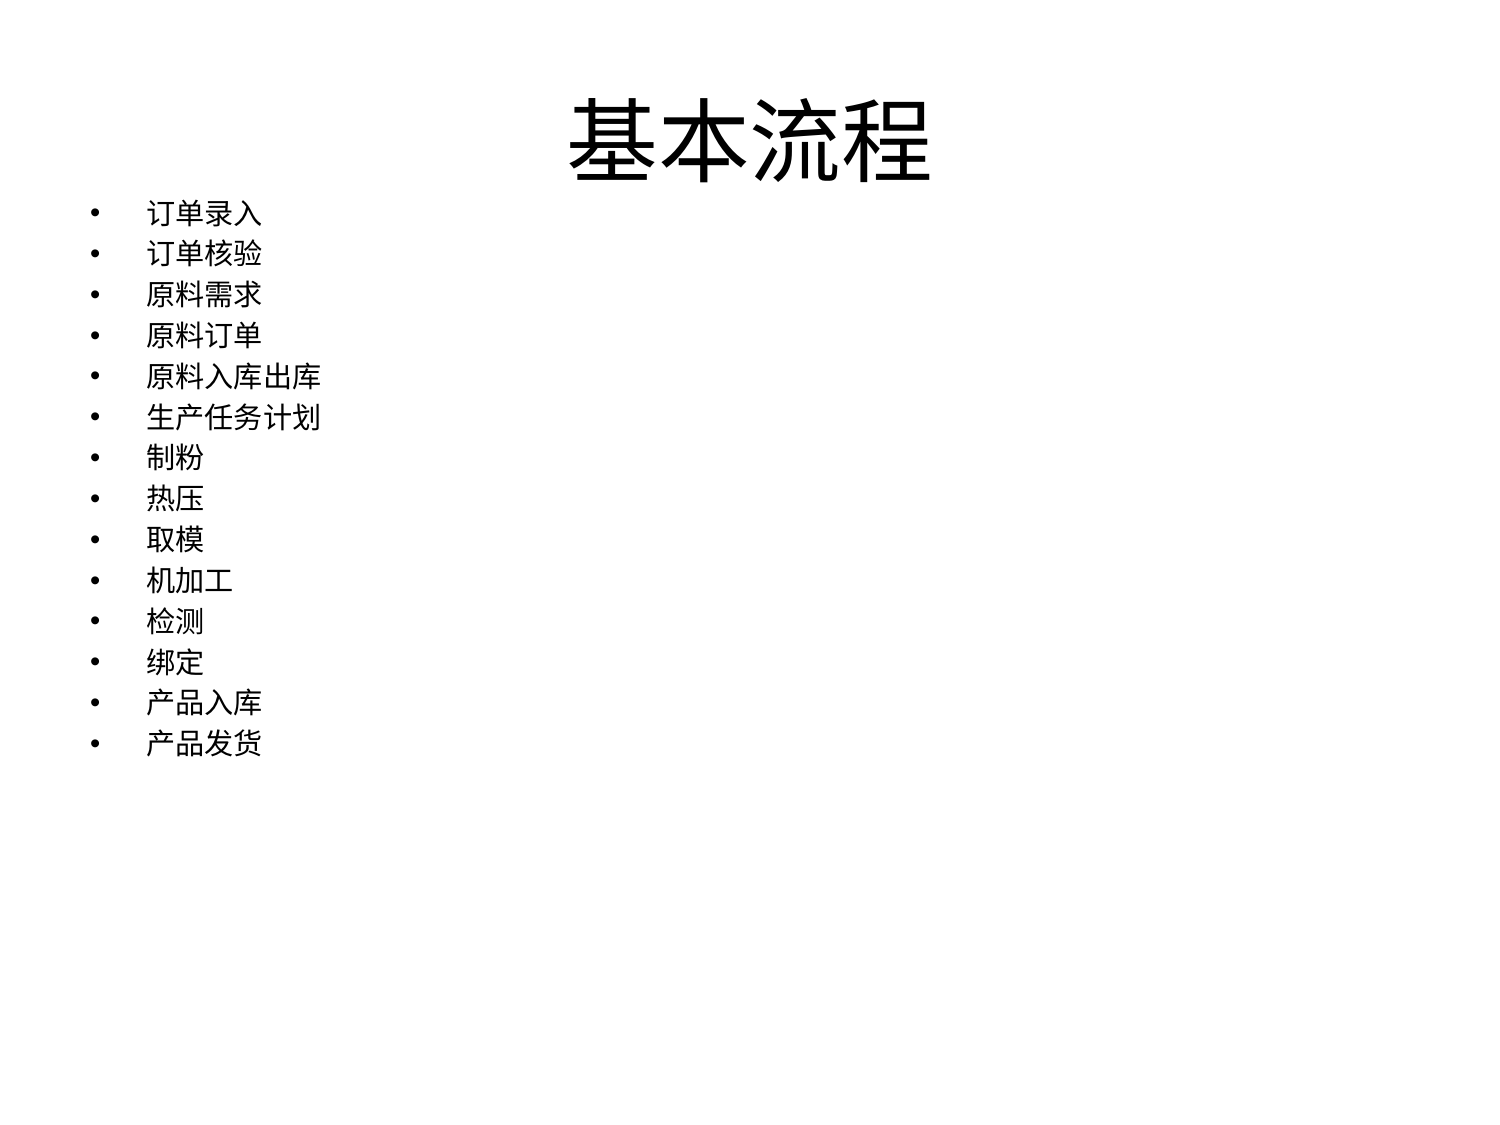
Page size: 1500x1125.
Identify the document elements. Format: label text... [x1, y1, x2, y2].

list 订单录入 订单核验 原料需求 原料订单 原料入库出库 生产任务计划 制粉 热压 取模 机加工 检测 绑定 产品入库 产品发货 [75, 187, 1425, 1005]
title 基本流程 [75, 45, 1425, 187]
